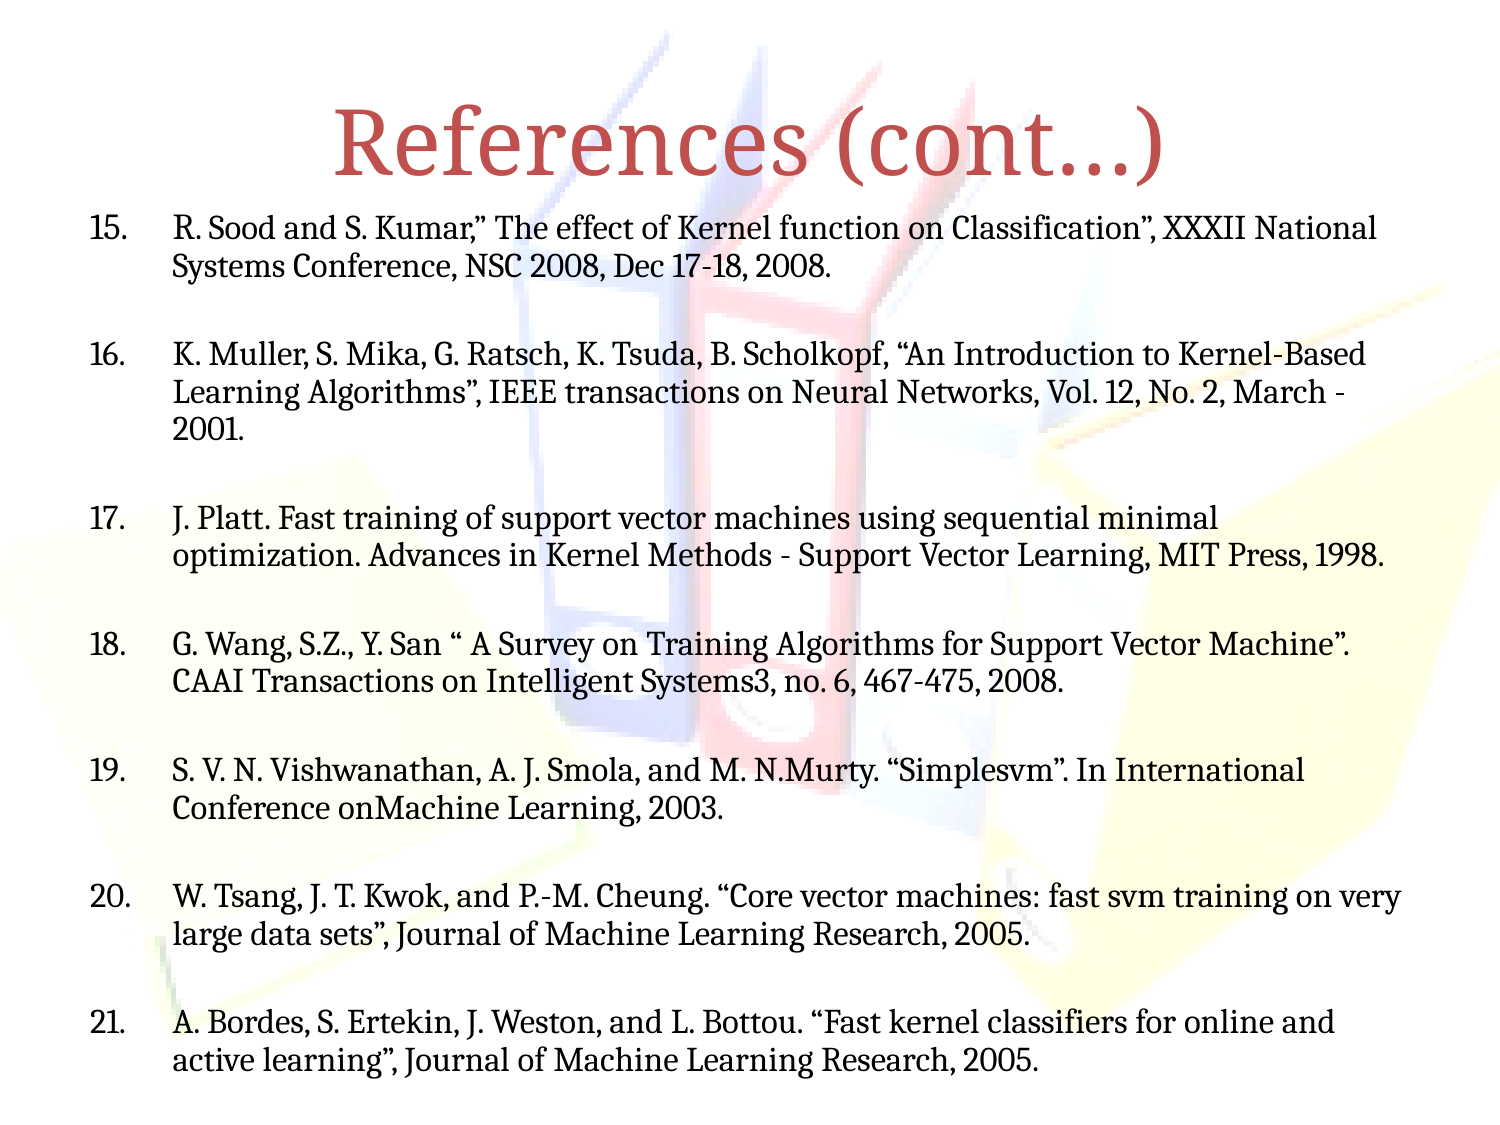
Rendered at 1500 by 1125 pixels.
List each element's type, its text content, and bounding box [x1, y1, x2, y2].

title References (cont…) [75, 45, 1425, 200]
list R. Sood and S. Kumar,” The effect of Kernel function on Classification”, XXXII National Systems Conference, NSC 2008, Dec 17-18, 2008. K. Muller, S. Mika, G. Ratsch, K. Tsuda, B. Scholkopf, “An Introduction to Kernel-Based Learning Algorithms”, IEEE transactions on Neural Networks, Vol. 12, No. 2, March -2001. J. Platt. Fast training of support vector machines using sequential minimal optimization. Advances in Kernel Methods - Support Vector Learning, MIT Press, 1998. G. Wang, S.Z., Y. San “ A Survey on Training Algorithms for Support Vector Machine”. CAAI Transactions on Intelligent Systems3, no. 6, 467-475, 2008. S. V. N. Vishwanathan, A. J. Smola, and M. N.Murty. “Simplesvm”. In International Conference onMachine Learning, 2003. W. Tsang, J. T. Kwok, and P.-M. Cheung. “Core vector machines: fast svm training on very large data sets”, Journal of Machine Learning Research, 2005. A. Bordes, S. Ertekin, J. Weston, and L. Bottou. “Fast kernel classifiers for online and active learning”, Journal of Machine Learning Research, 2005. [75, 200, 1425, 1125]
